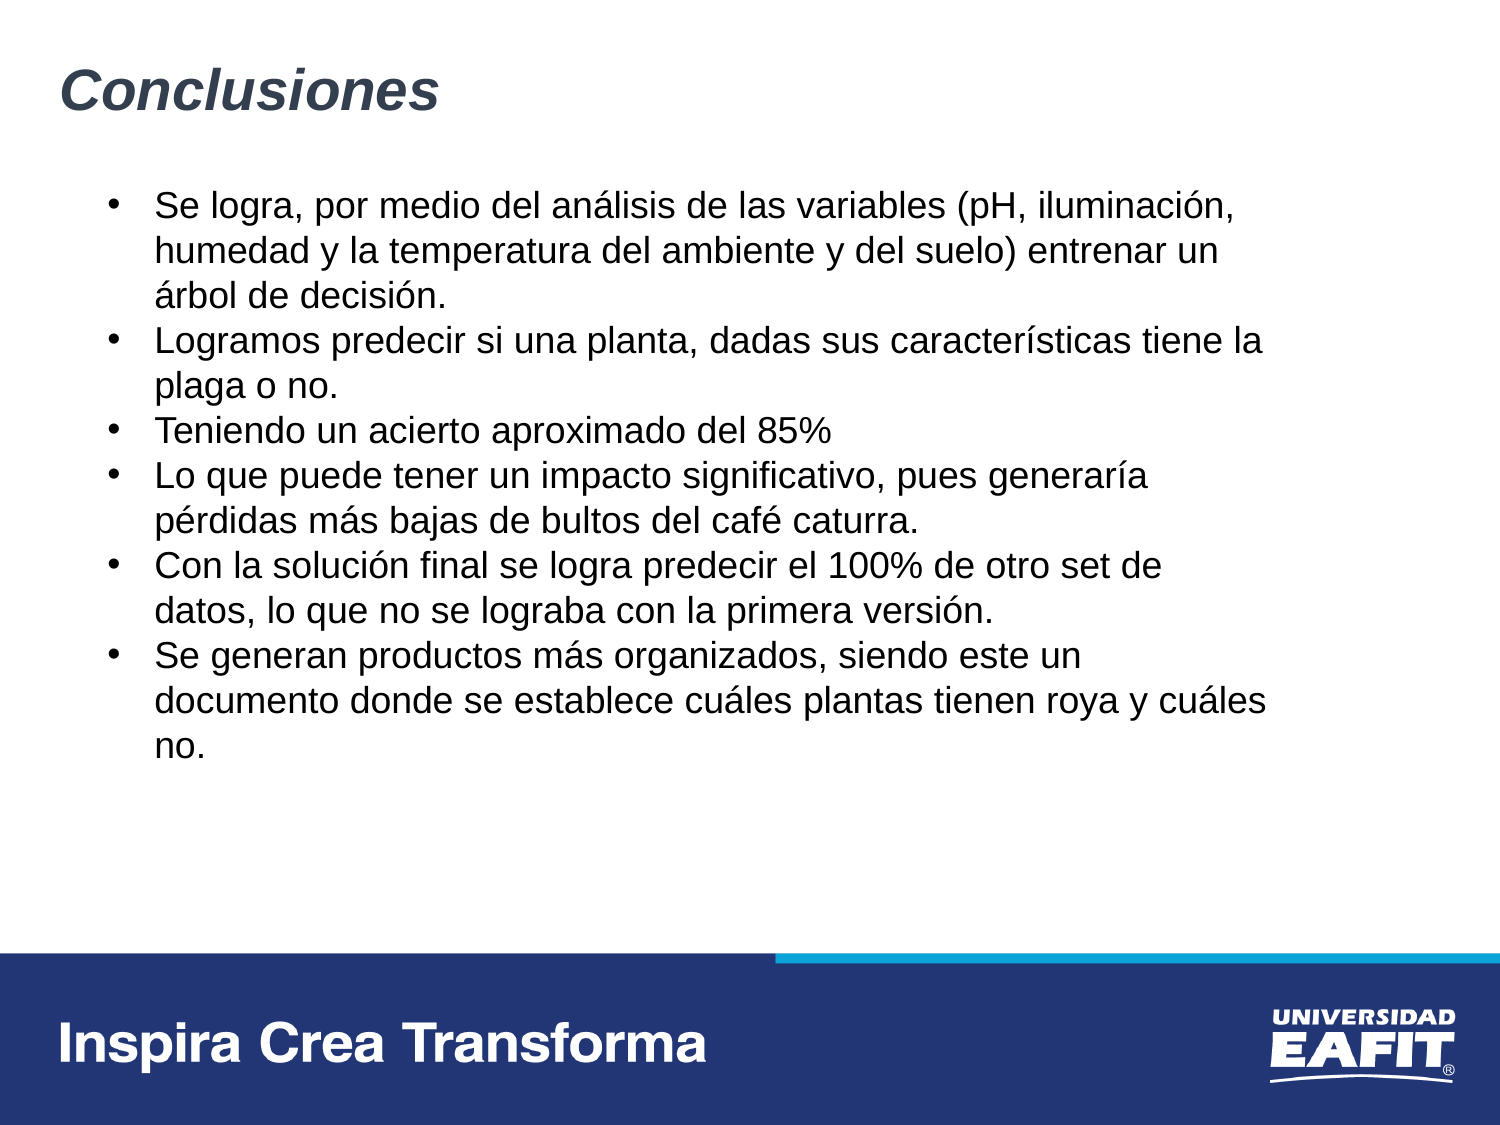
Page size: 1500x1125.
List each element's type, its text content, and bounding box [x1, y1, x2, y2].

picture [0, 0, 1500, 1125]
text_box Conclusiones [44, 41, 1339, 143]
text_box Se logra, por medio del análisis de las variables (pH, iluminación, humedad y la temperatura del ambiente y del suelo) entrenar un árbol de decisión. Logramos predecir si una planta, dadas sus características tiene la plaga o no. Teniendo un acierto aproximado del 85% Lo que puede tener un impacto significativo, pues generaría pérdidas más bajas de bultos del café caturra. Con la solución final se logra predecir el 100% de otro set de datos, lo que no se lograba con la primera versión. Se generan productos más organizados, siendo este un documento donde se establece cuáles plantas tienen roya y cuáles no. [92, 173, 1290, 819]
